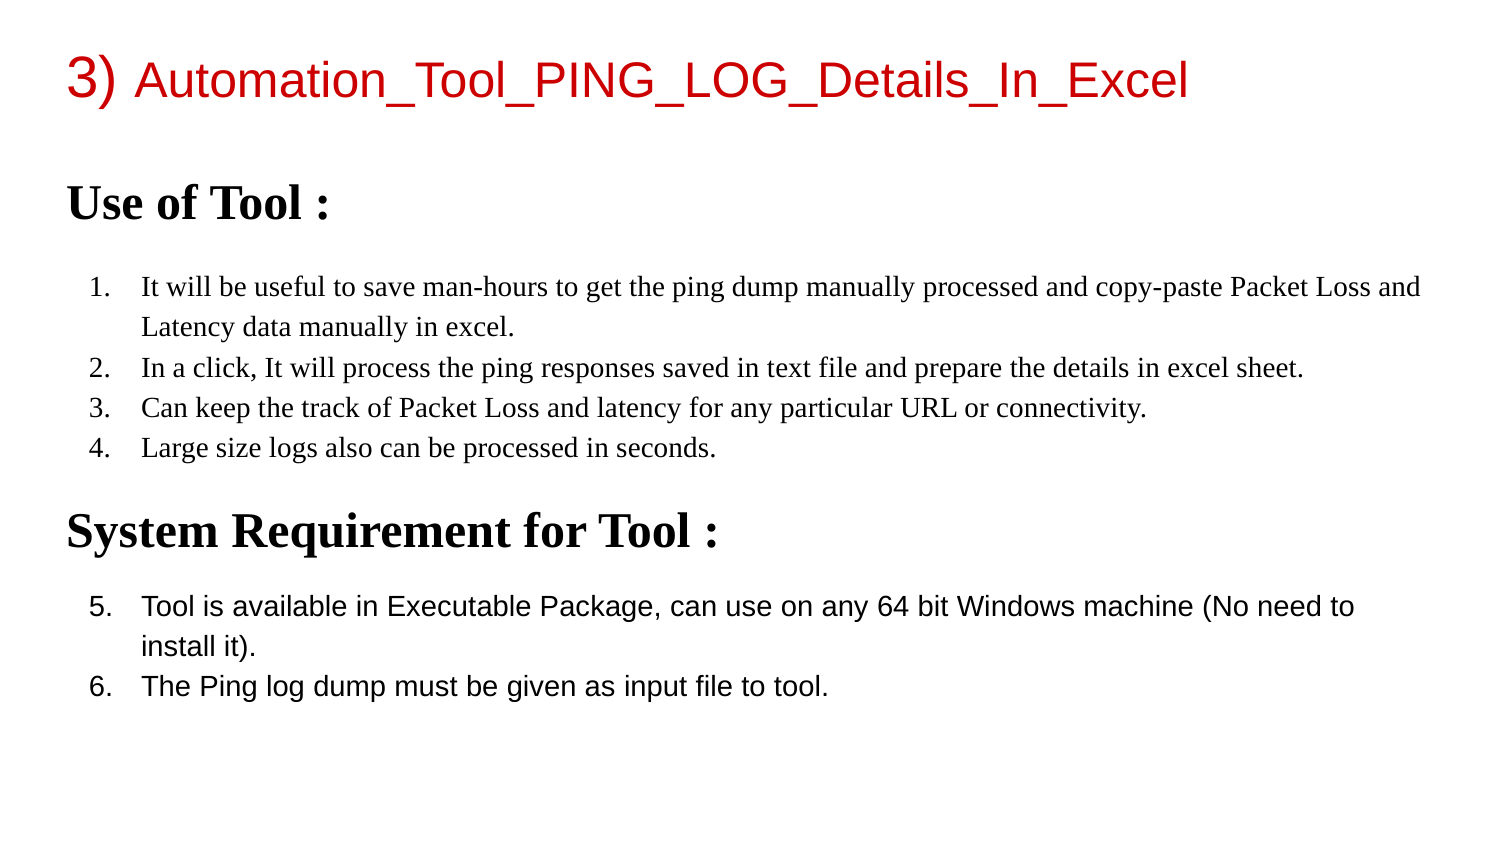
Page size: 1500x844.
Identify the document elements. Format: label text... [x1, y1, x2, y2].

title 3) Automation_Tool_PING_LOG_Details_In_Excel [51, 24, 1449, 119]
list Use of Tool : It will be useful to save man-hours to get the ping dump manually processed and copy-paste Packet Loss and Latency data manually in excel. In a click, It will process the ping responses saved in text file and prepare the details in excel sheet. Can keep the track of Packet Loss and latency for any particular URL or connectivity. Large size logs also can be processed in seconds. System Requirement for Tool : Tool is available in Executable Package, can use on any 64 bit Windows machine (No need to install it). The Ping log dump must be given as input file to tool. [51, 145, 1449, 803]
